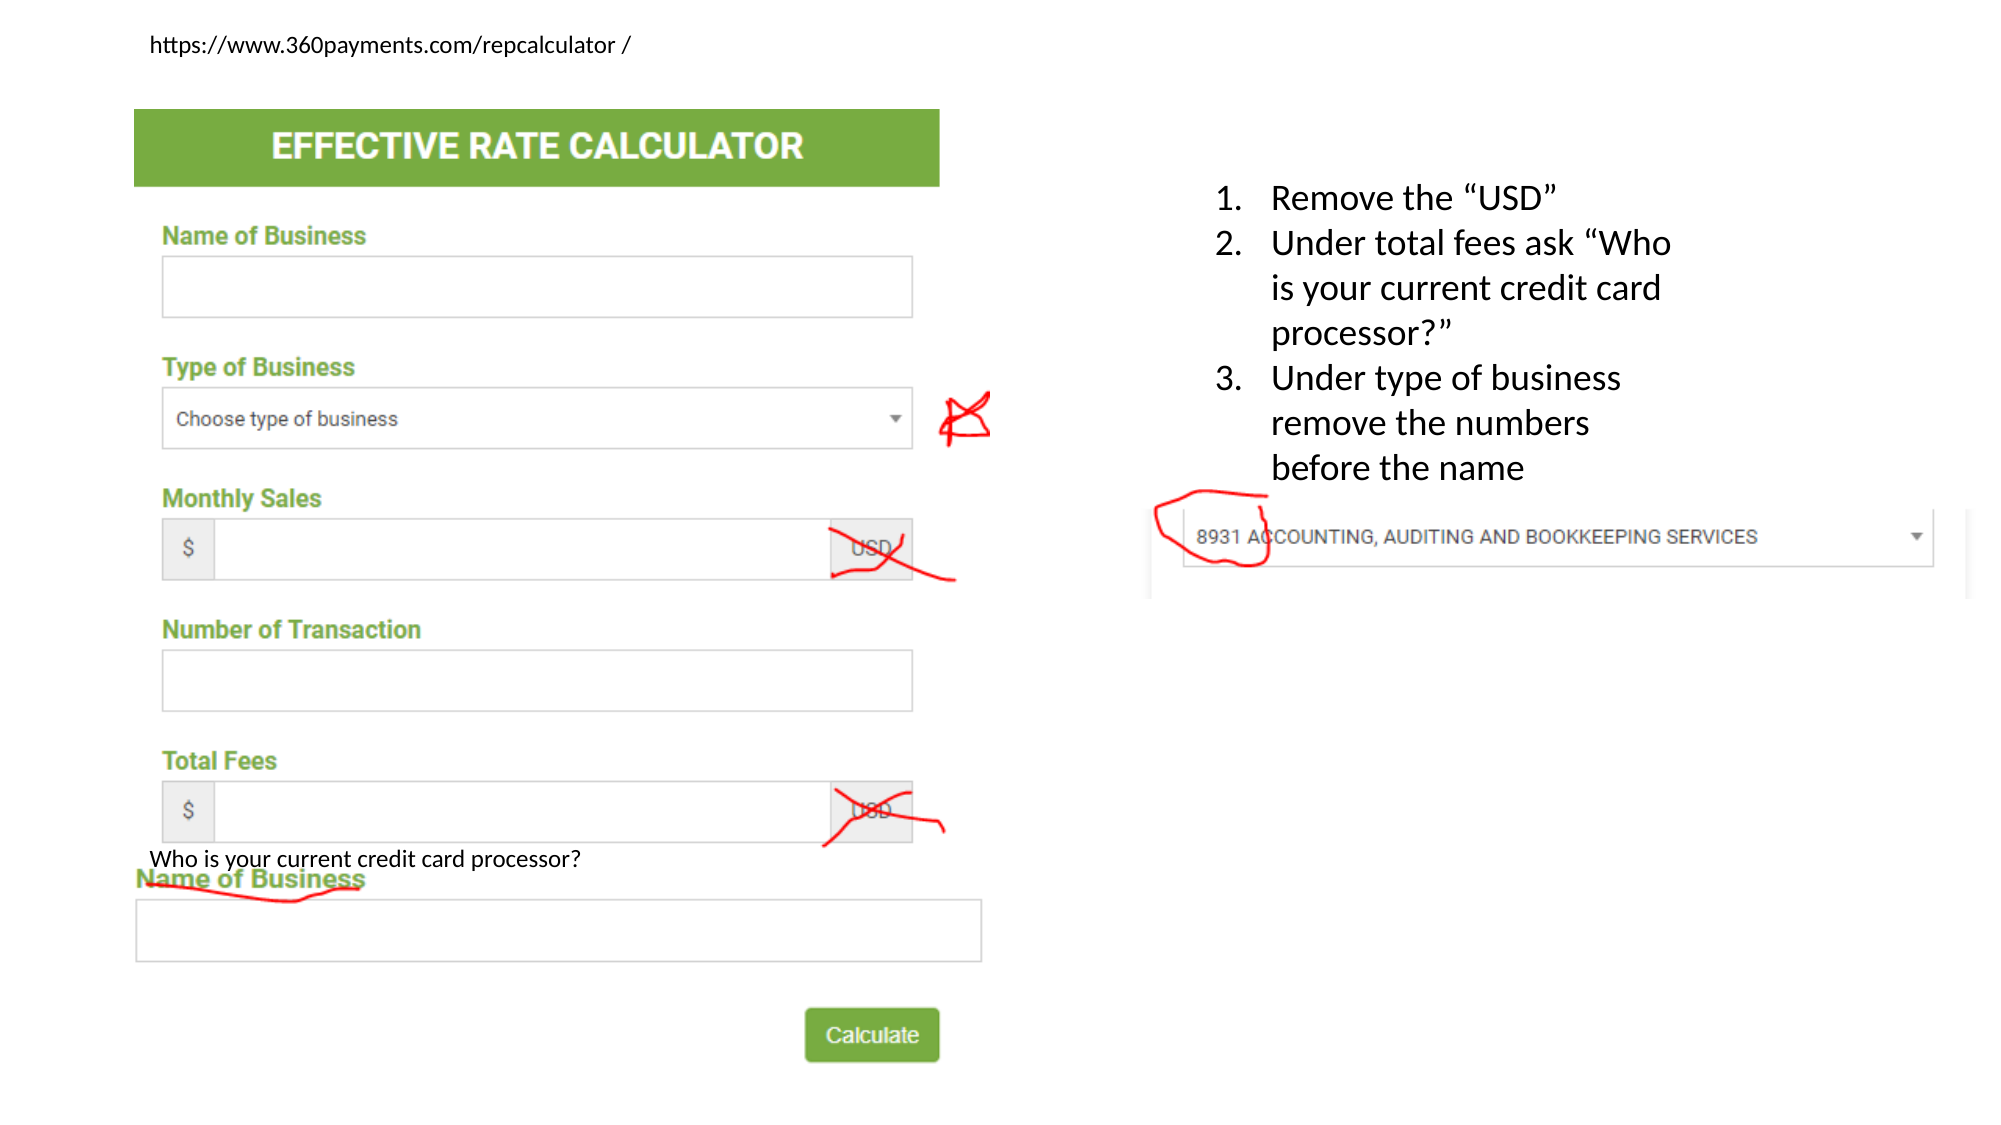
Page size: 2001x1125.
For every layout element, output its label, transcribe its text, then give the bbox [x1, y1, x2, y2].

text_box https://www.360payments.com/repcalculator / [134, 21, 1084, 67]
picture [786, 988, 960, 1092]
picture [134, 109, 1009, 980]
text_box Remove the “USD” Under total fees ask “Who is your current credit card processor?” Under type of business remove the numbers before the name [1199, 165, 1695, 489]
picture [1130, 489, 2000, 599]
